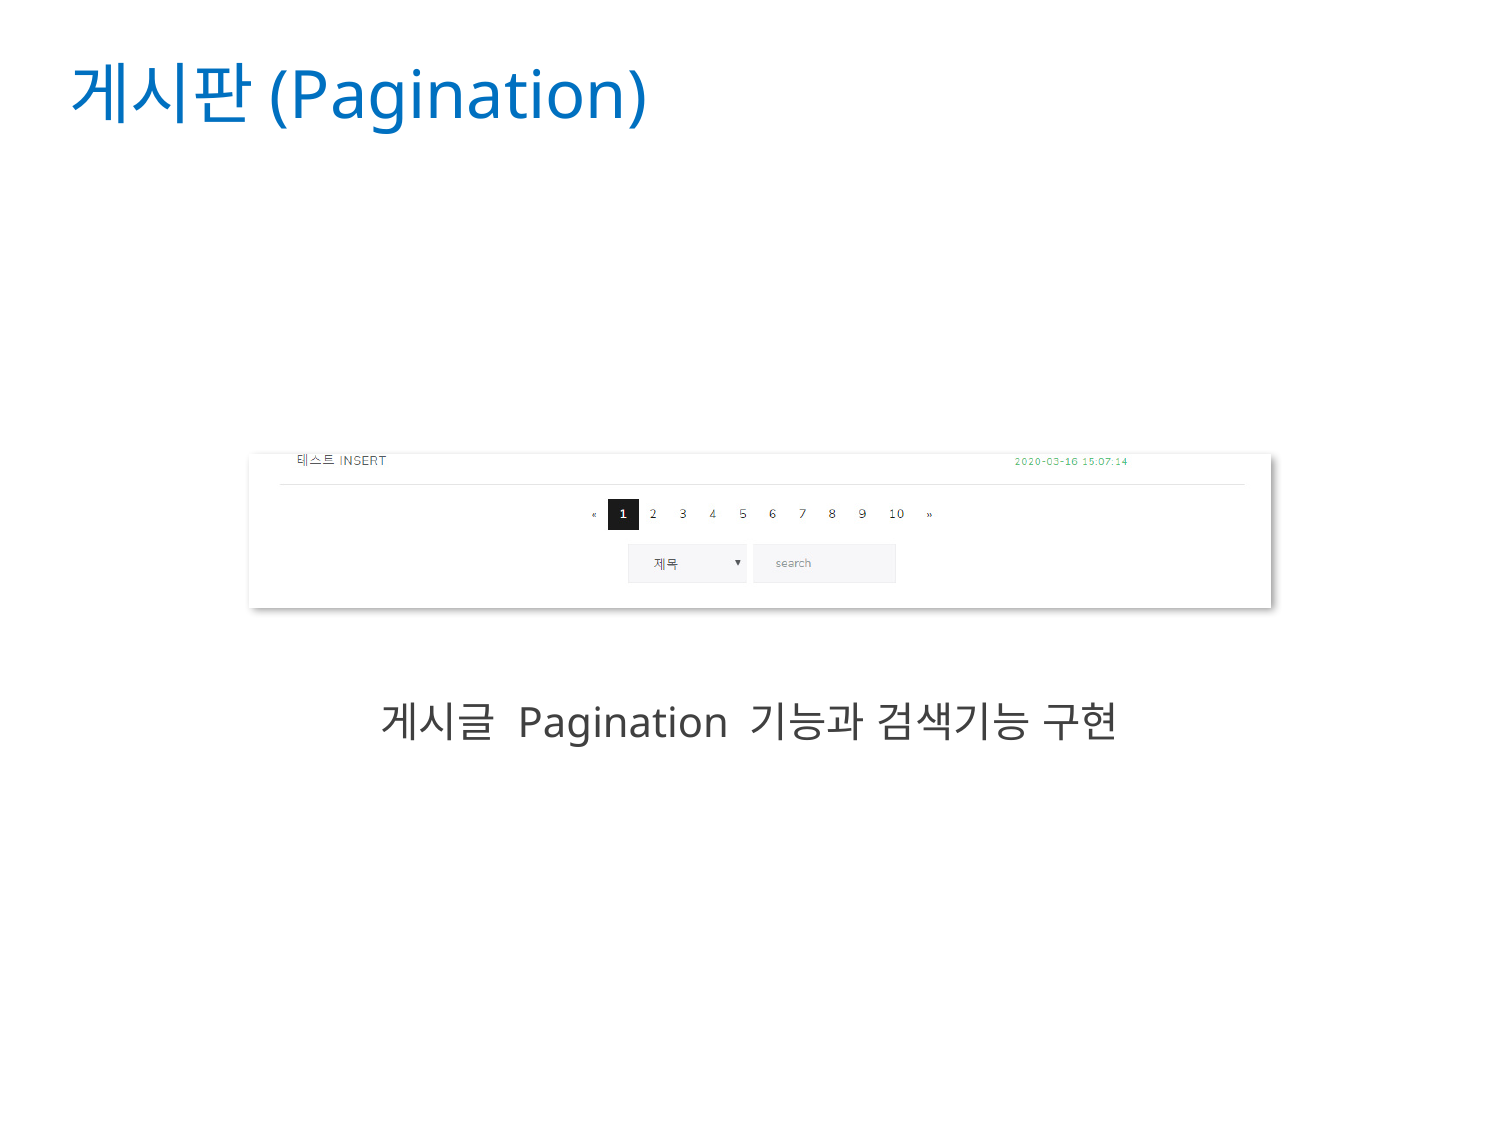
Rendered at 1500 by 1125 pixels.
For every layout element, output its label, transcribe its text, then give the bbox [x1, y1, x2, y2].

picture [249, 454, 1271, 608]
text_box 게시판(Pagination) [54, 44, 1500, 140]
text_box 게시글 Pagination 기능과 검색기능 구현 [180, 688, 1320, 754]
